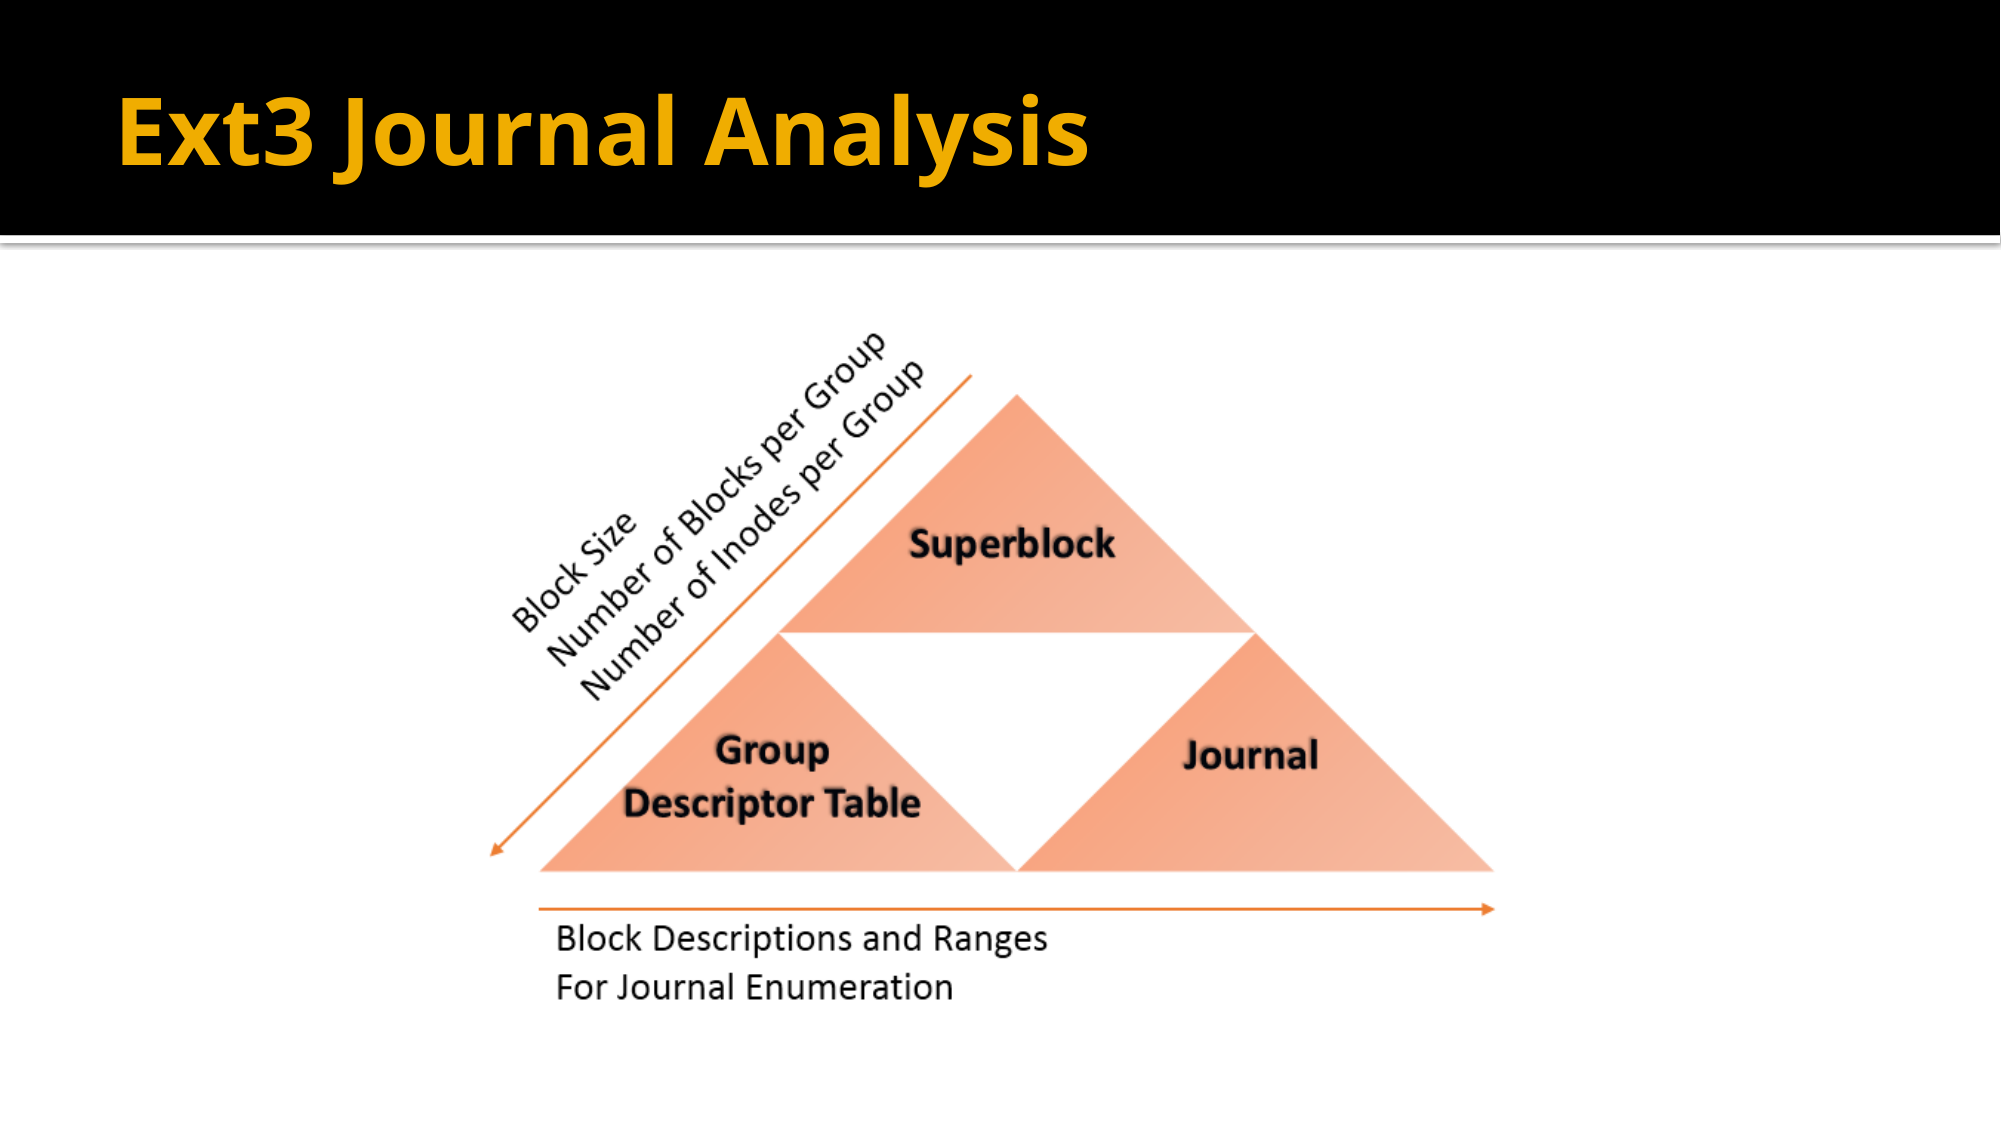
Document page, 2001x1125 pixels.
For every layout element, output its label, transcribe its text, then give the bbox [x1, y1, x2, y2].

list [394, 291, 1606, 1050]
title Ext3 Journal Analysis [99, 25, 1900, 231]
